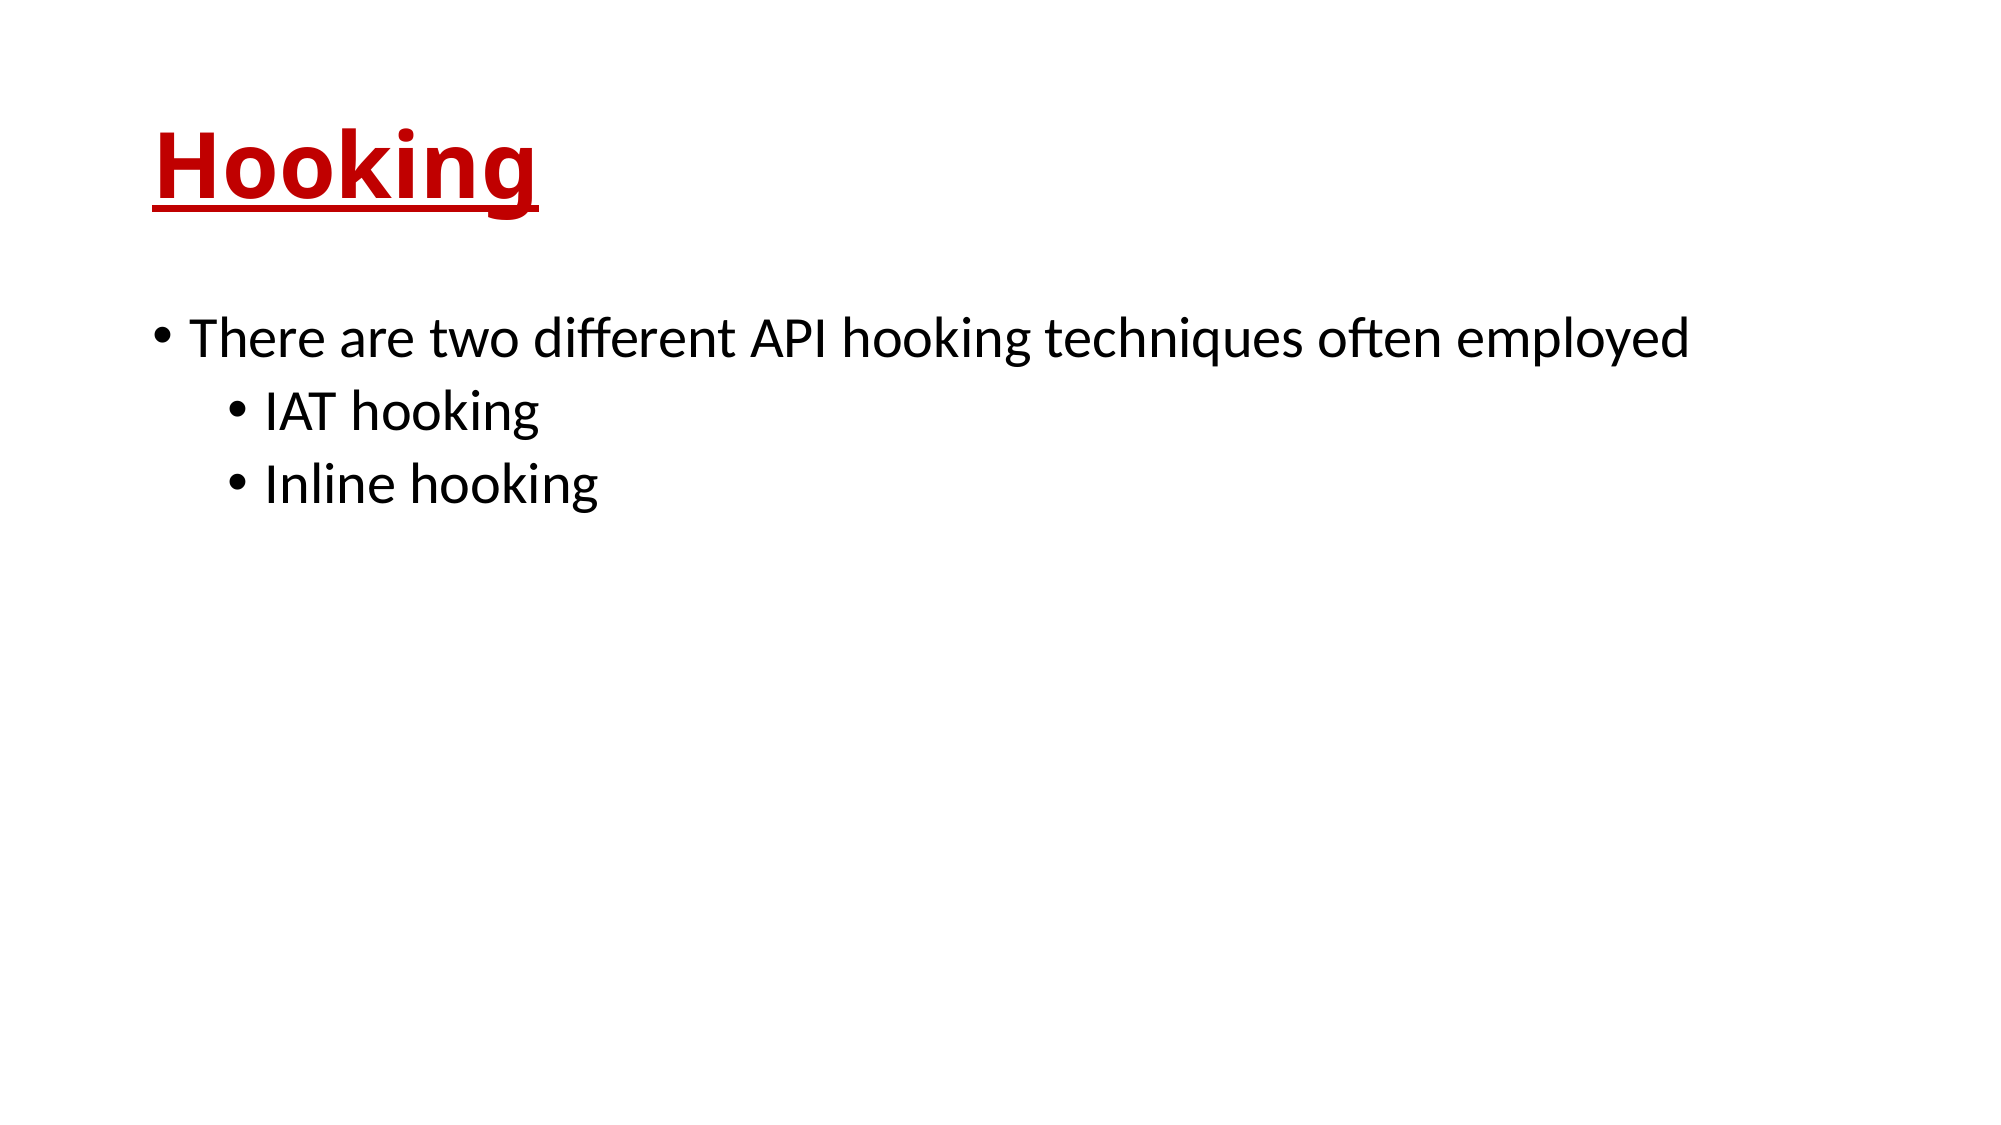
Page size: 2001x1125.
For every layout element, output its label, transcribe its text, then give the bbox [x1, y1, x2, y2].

list There are two different API hooking techniques often employed IAT hooking Inline hooking [137, 299, 1863, 1014]
title Hooking [137, 59, 1863, 278]
